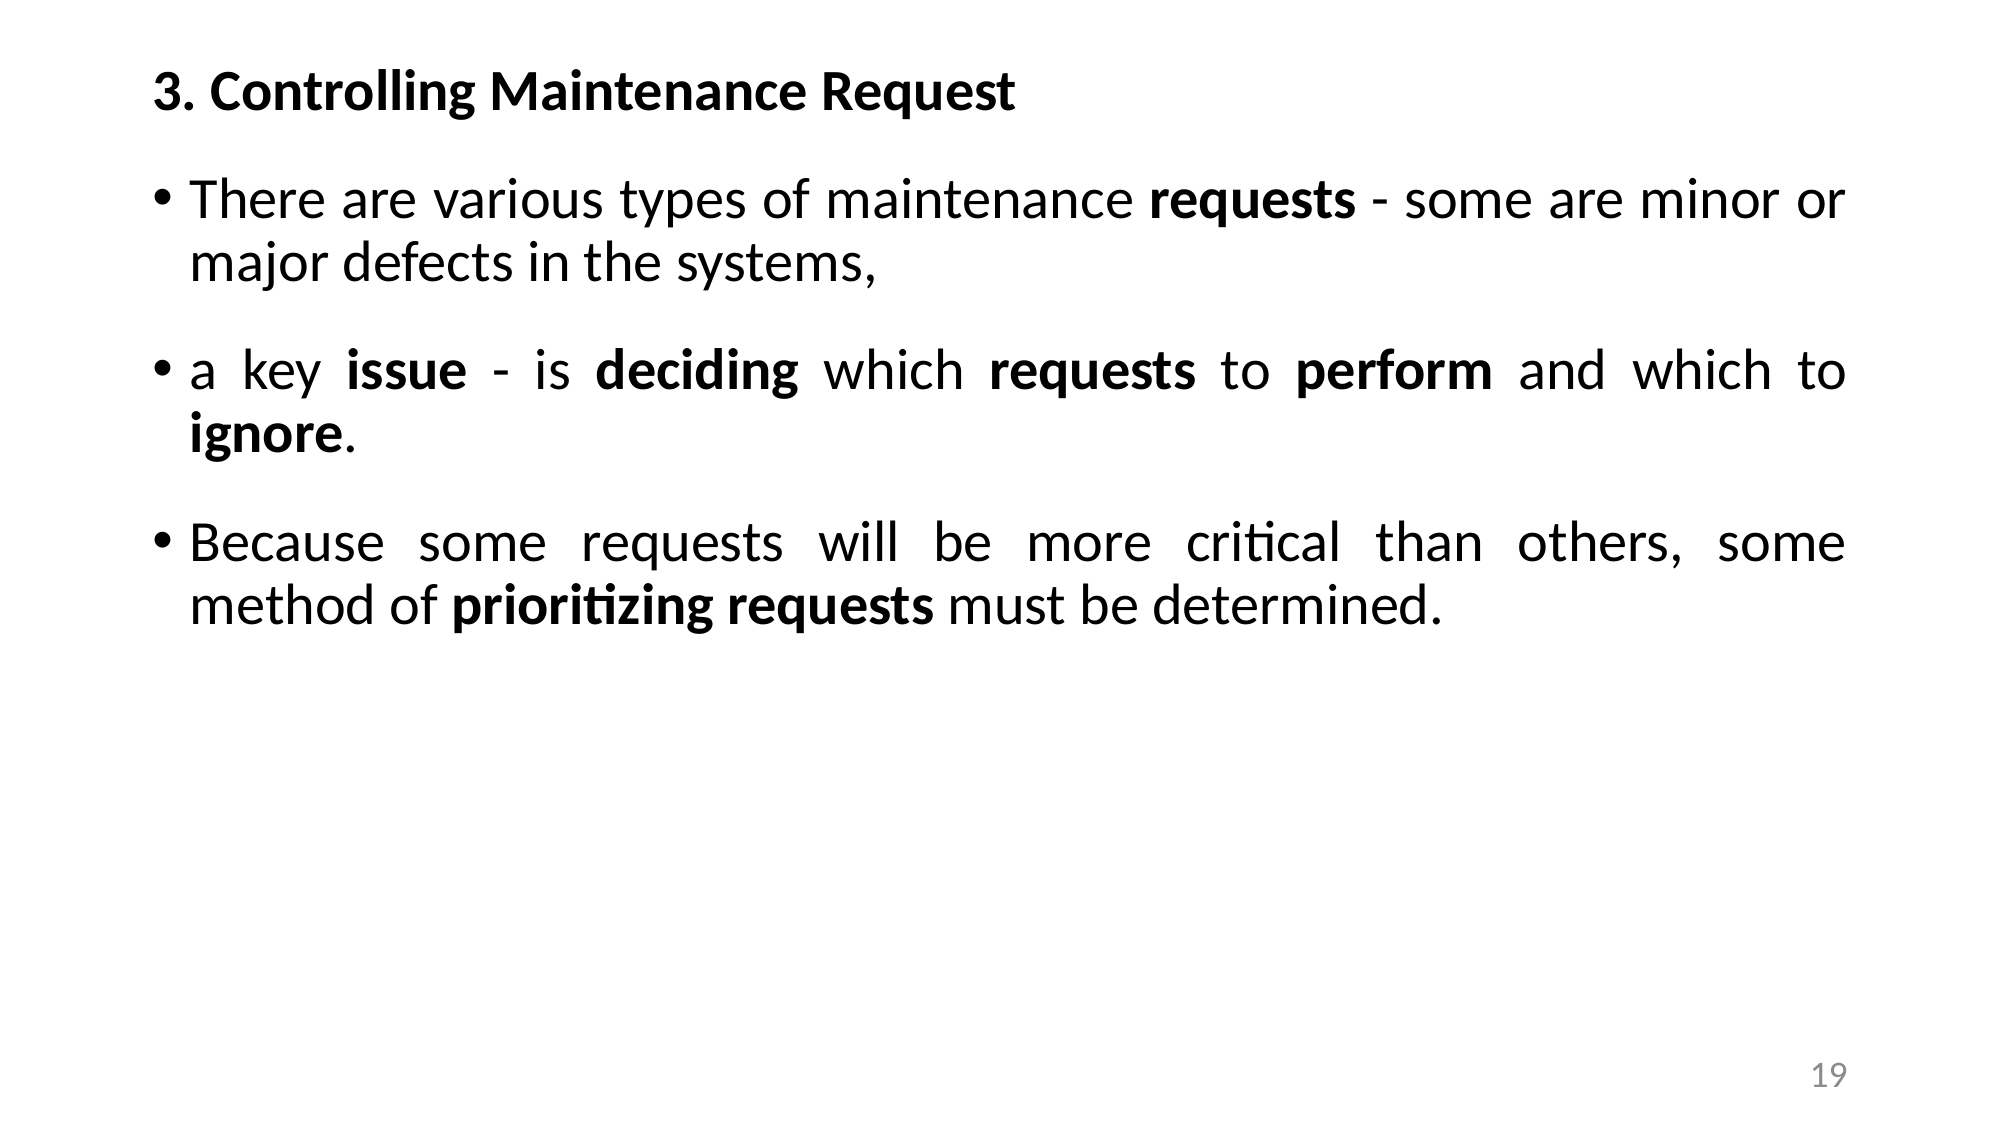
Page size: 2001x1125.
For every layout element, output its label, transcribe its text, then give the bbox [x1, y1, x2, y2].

slide_number 19 [1412, 1042, 1863, 1103]
list 3. Controlling Maintenance Request There are various types of maintenance requests - some are minor or major defects in the systems, a key issue - is deciding which requests to perform and which to ignore. Because some requests will be more critical than others, some method of prioritizing requests must be determined. [137, 52, 1863, 1103]
